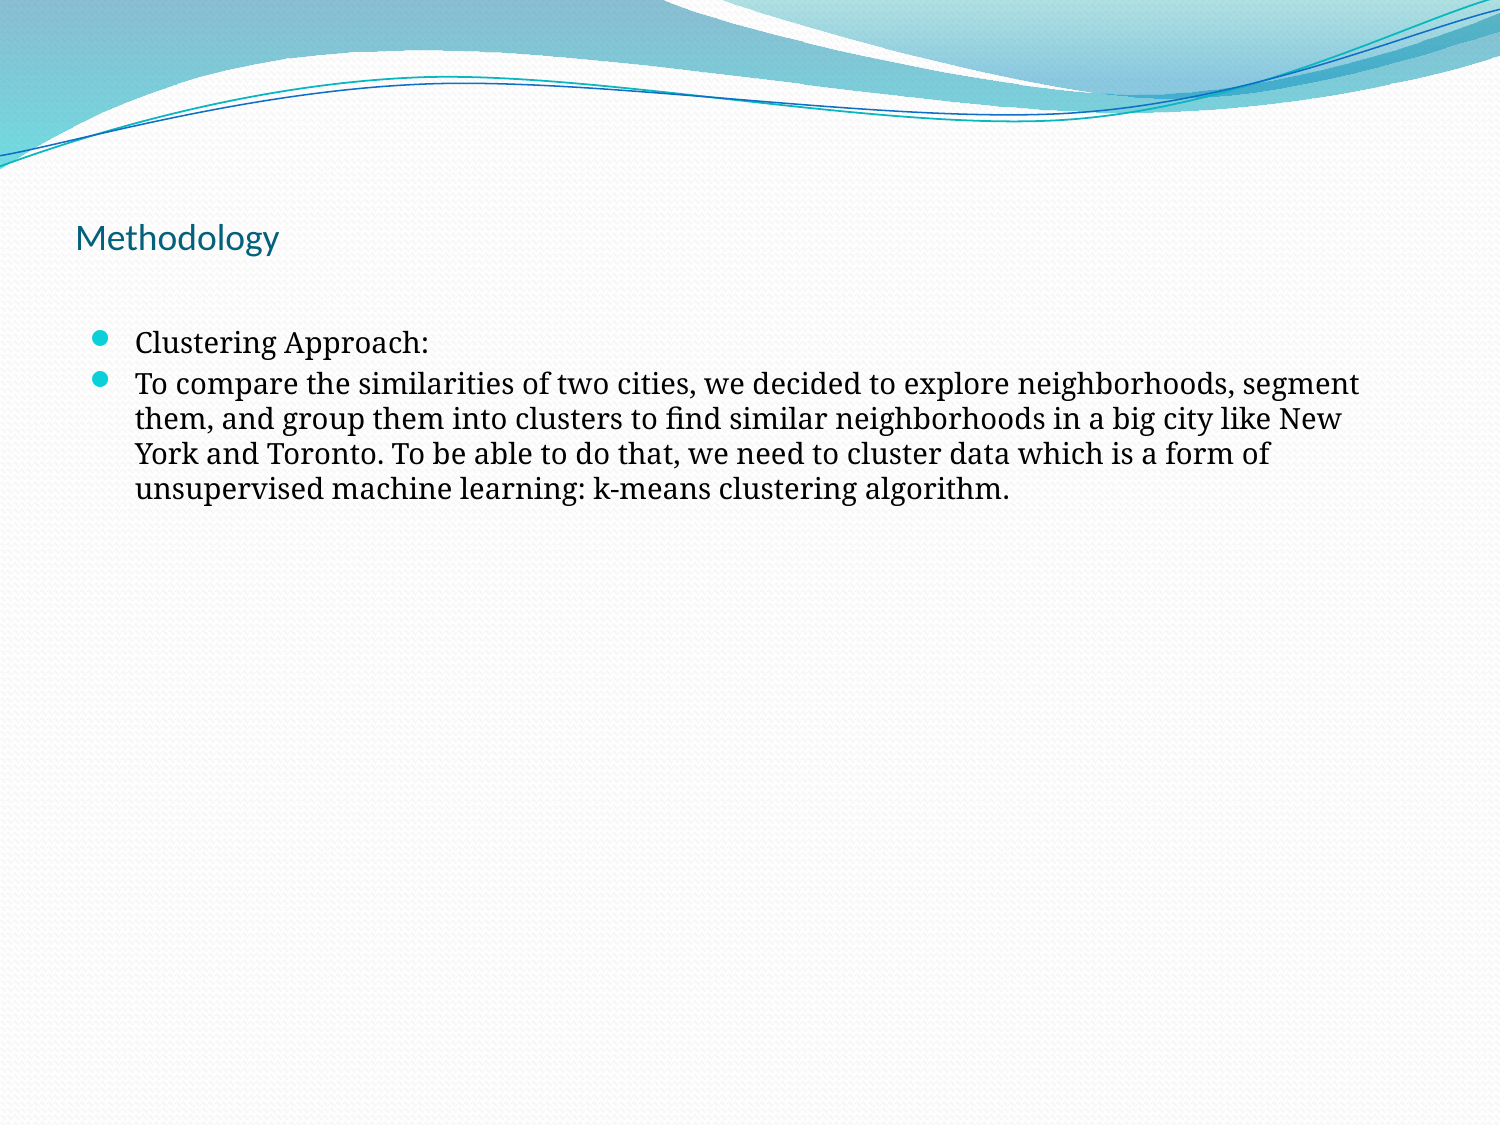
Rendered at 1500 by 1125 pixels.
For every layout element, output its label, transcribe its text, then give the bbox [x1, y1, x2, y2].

title Methodology [75, 115, 1425, 303]
list Clustering Approach: To compare the similarities of two cities, we decided to explore neighborhoods, segment them, and group them into clusters to find similar neighborhoods in a big city like New York and Toronto. To be able to do that, we need to cluster data which is a form of unsupervised machine learning: k-means clustering algorithm. [75, 317, 1425, 1038]
